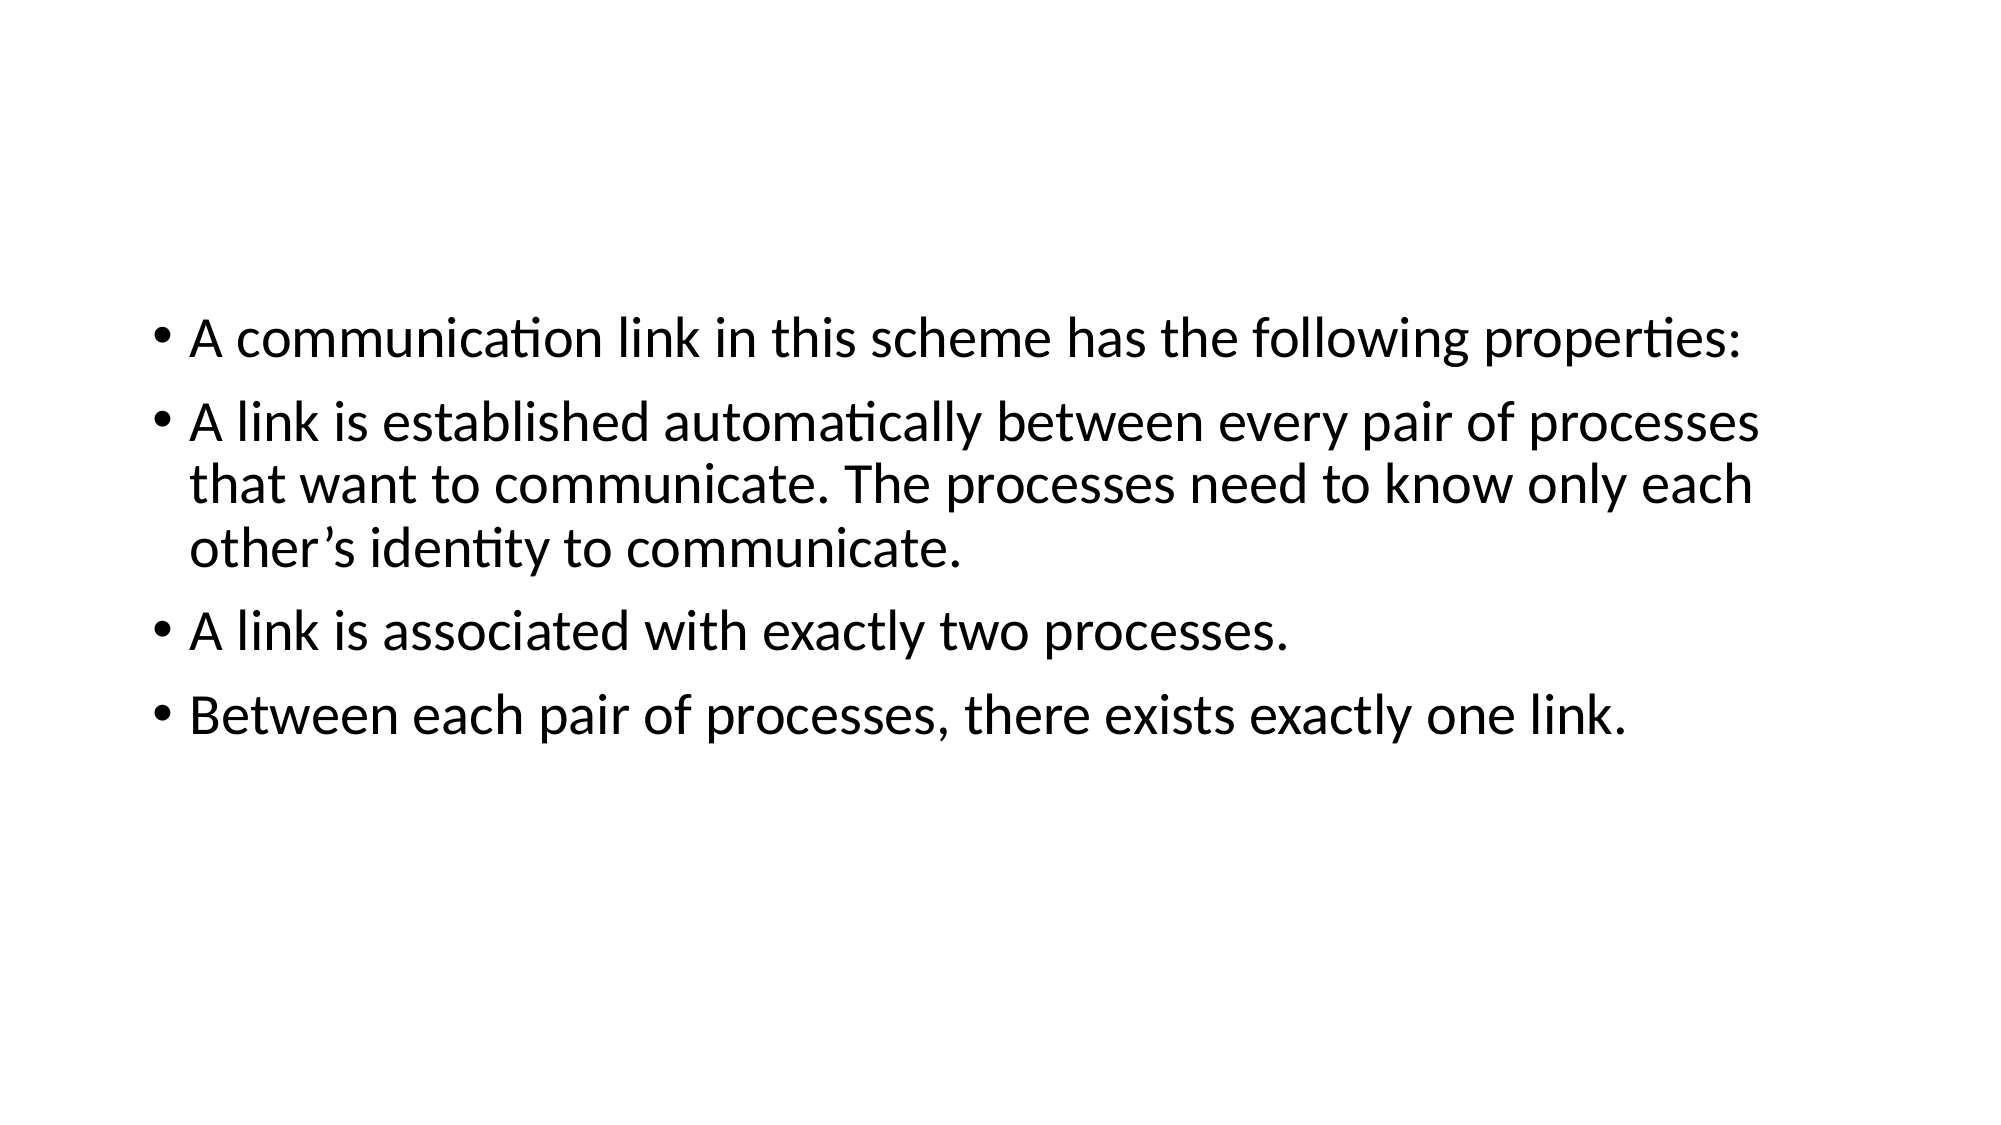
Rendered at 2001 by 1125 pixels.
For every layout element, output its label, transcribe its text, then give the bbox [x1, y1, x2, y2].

list A communication link in this scheme has the following properties: A link is established automatically between every pair of processes that want to communicate. The processes need to know only each other’s identity to communicate. A link is associated with exactly two processes. Between each pair of processes, there exists exactly one link. [137, 299, 1863, 1014]
